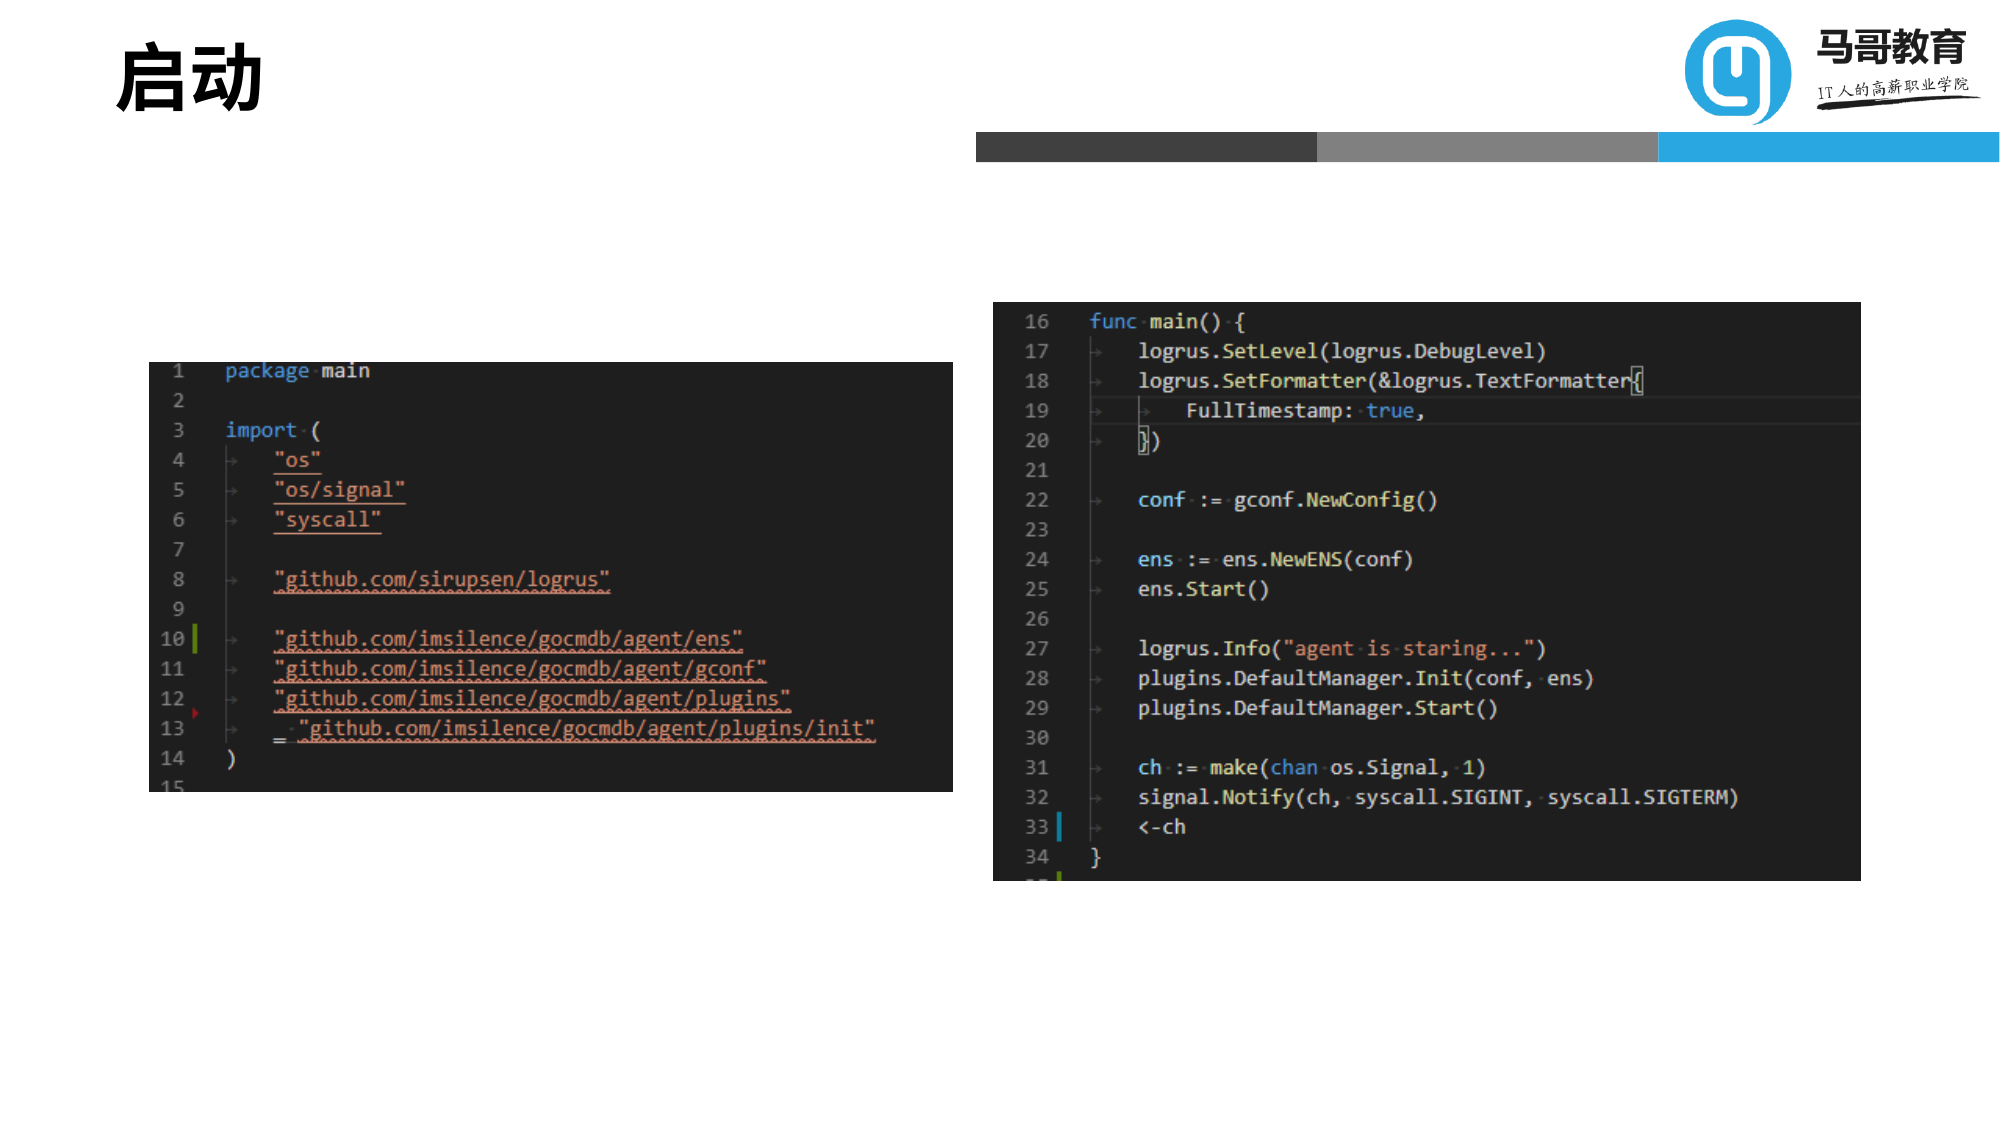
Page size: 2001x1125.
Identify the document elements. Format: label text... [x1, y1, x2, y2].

title 启动 [99, 27, 1274, 124]
picture [992, 302, 1861, 881]
picture [1671, 0, 2001, 206]
picture [149, 362, 954, 792]
